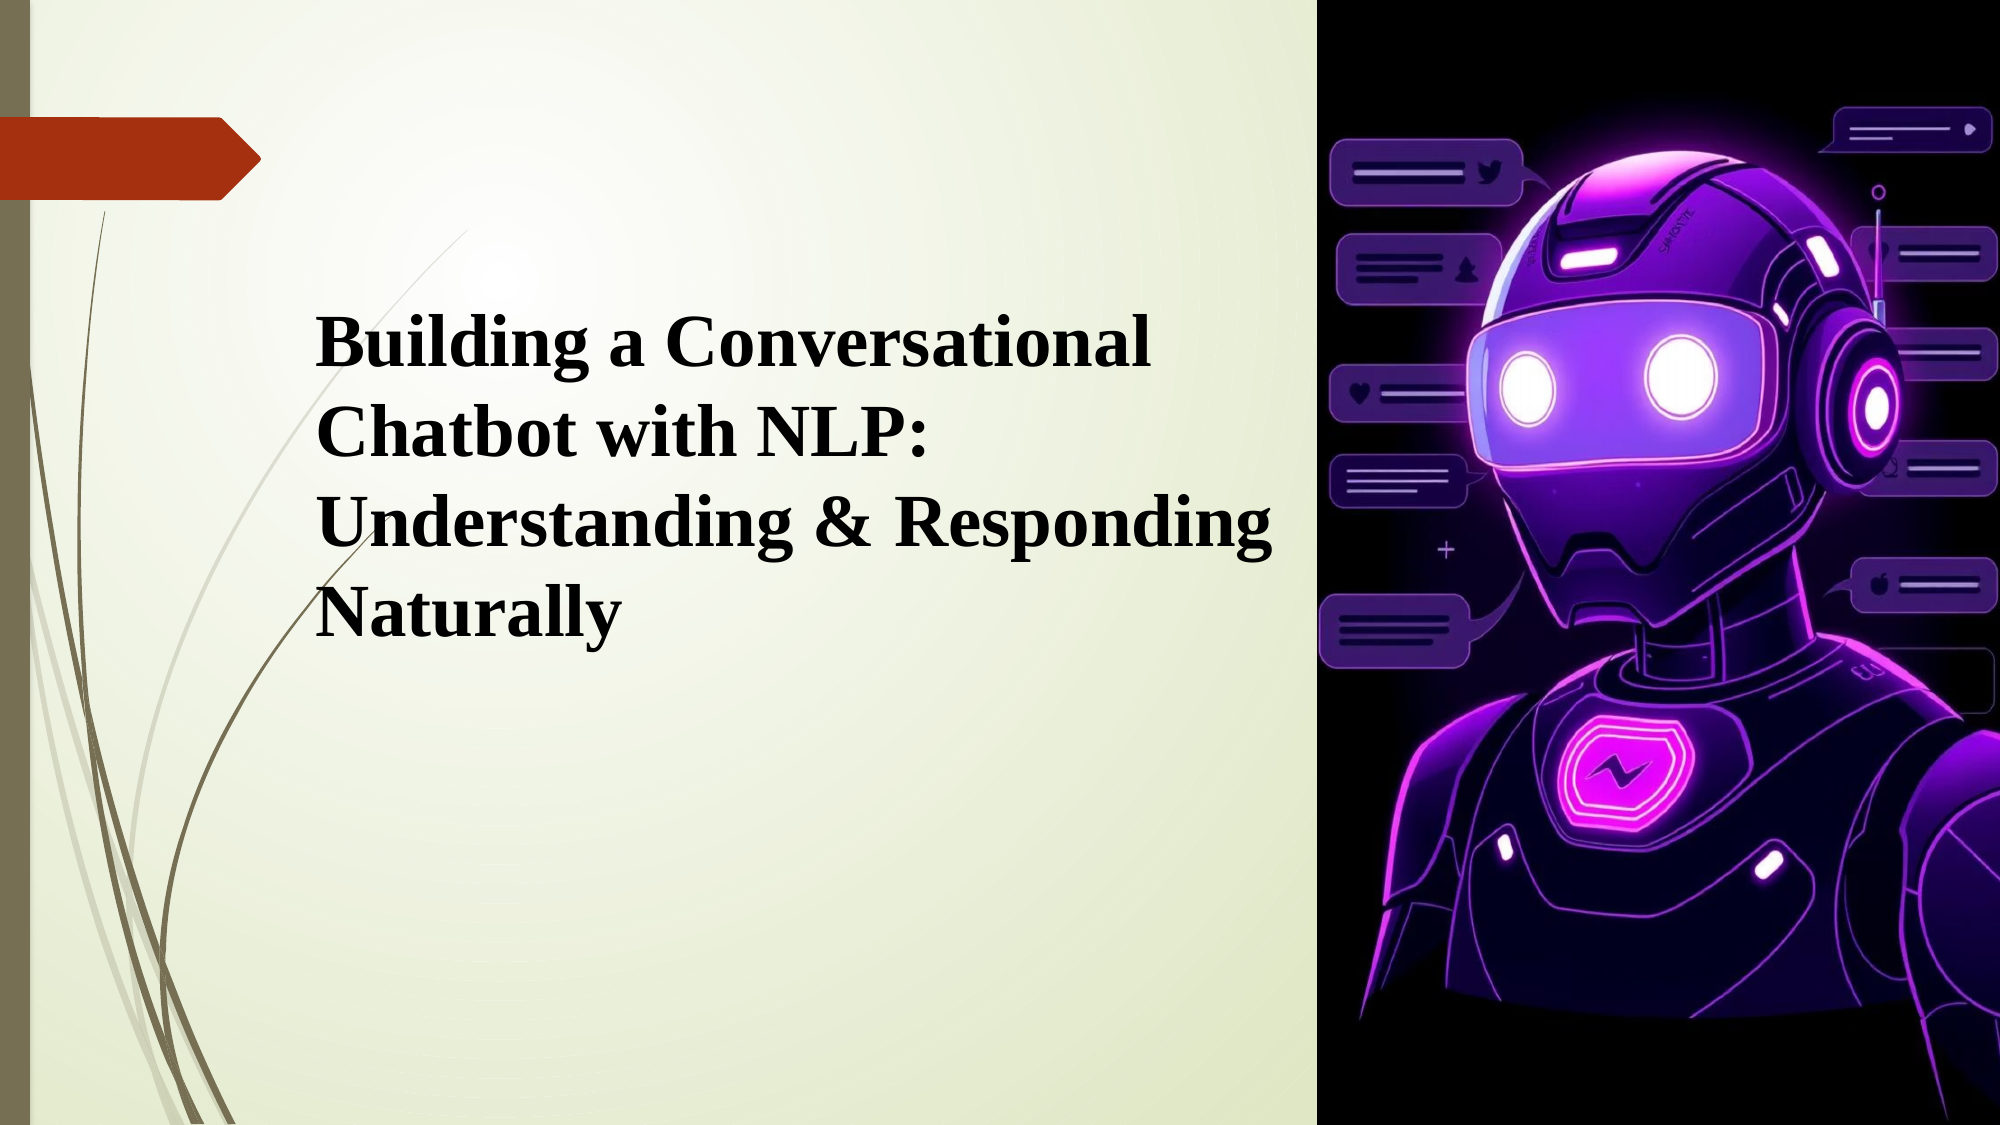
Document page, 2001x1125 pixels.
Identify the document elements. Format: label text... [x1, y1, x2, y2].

text_box Building a Conversational Chatbot with NLP: Understanding & Responding Naturally [300, 284, 1312, 729]
picture [1317, 0, 2000, 1125]
